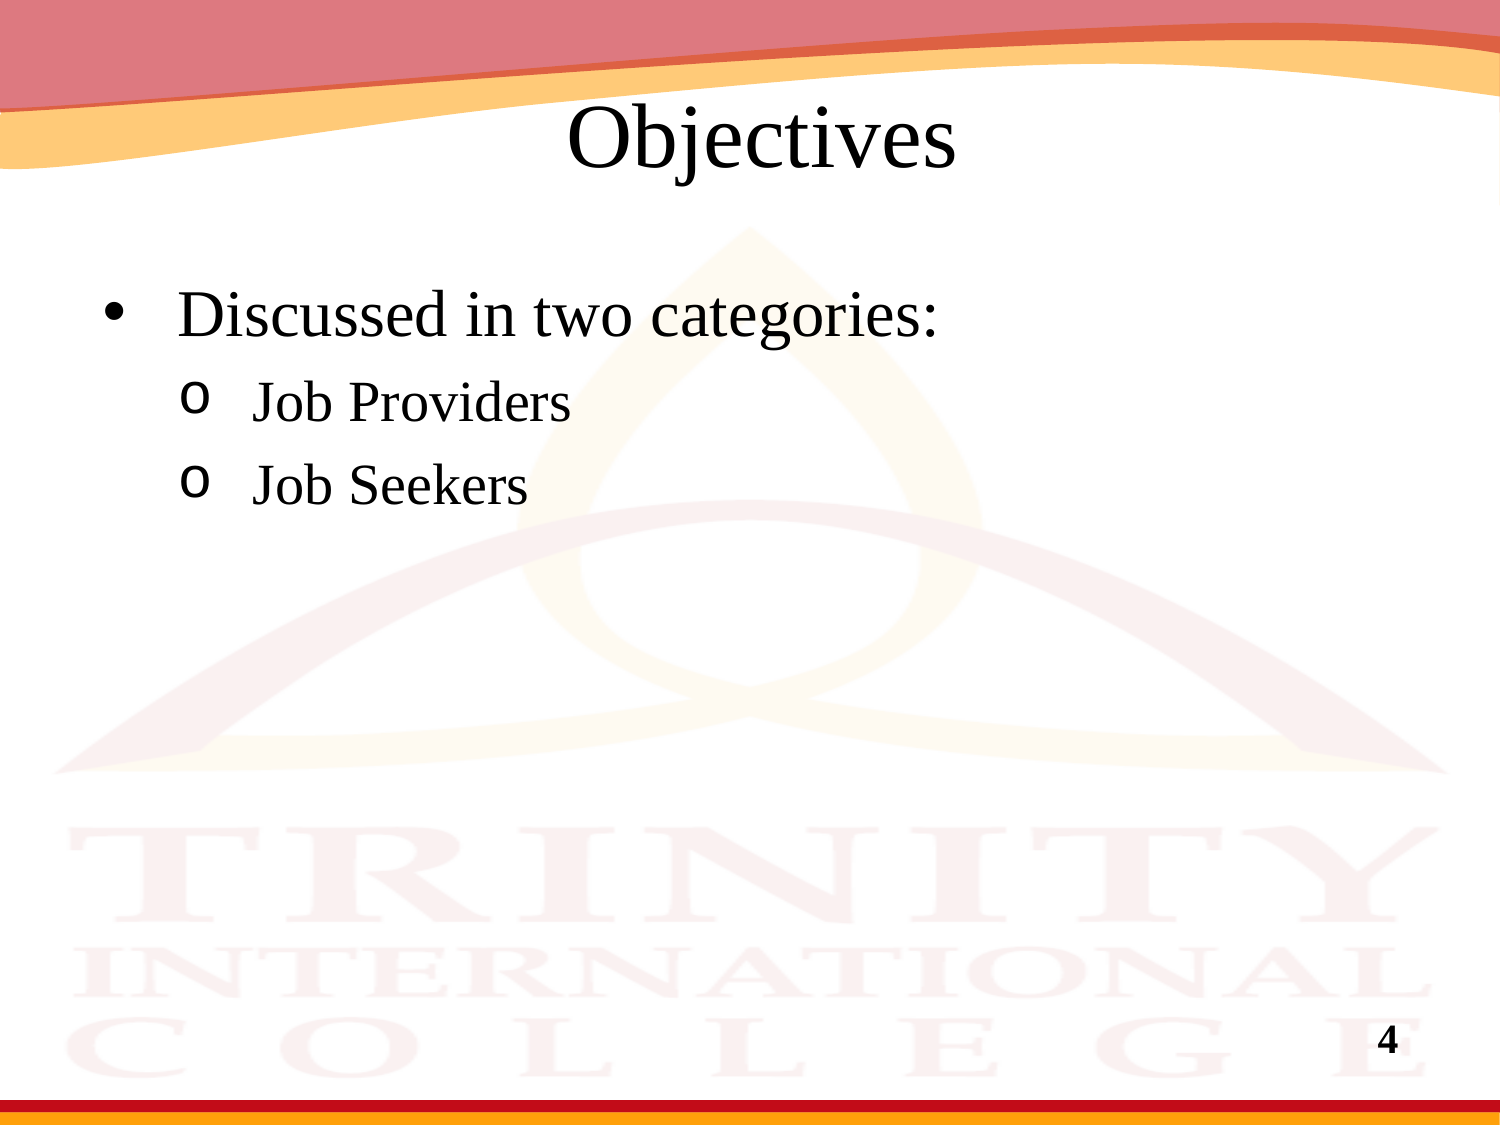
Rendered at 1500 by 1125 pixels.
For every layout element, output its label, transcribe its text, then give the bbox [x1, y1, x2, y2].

list Discussed in two categories: Job Providers Job Seekers [87, 262, 1438, 1088]
title Objectives [87, 37, 1438, 225]
text_box 4 [1362, 1004, 1463, 1070]
